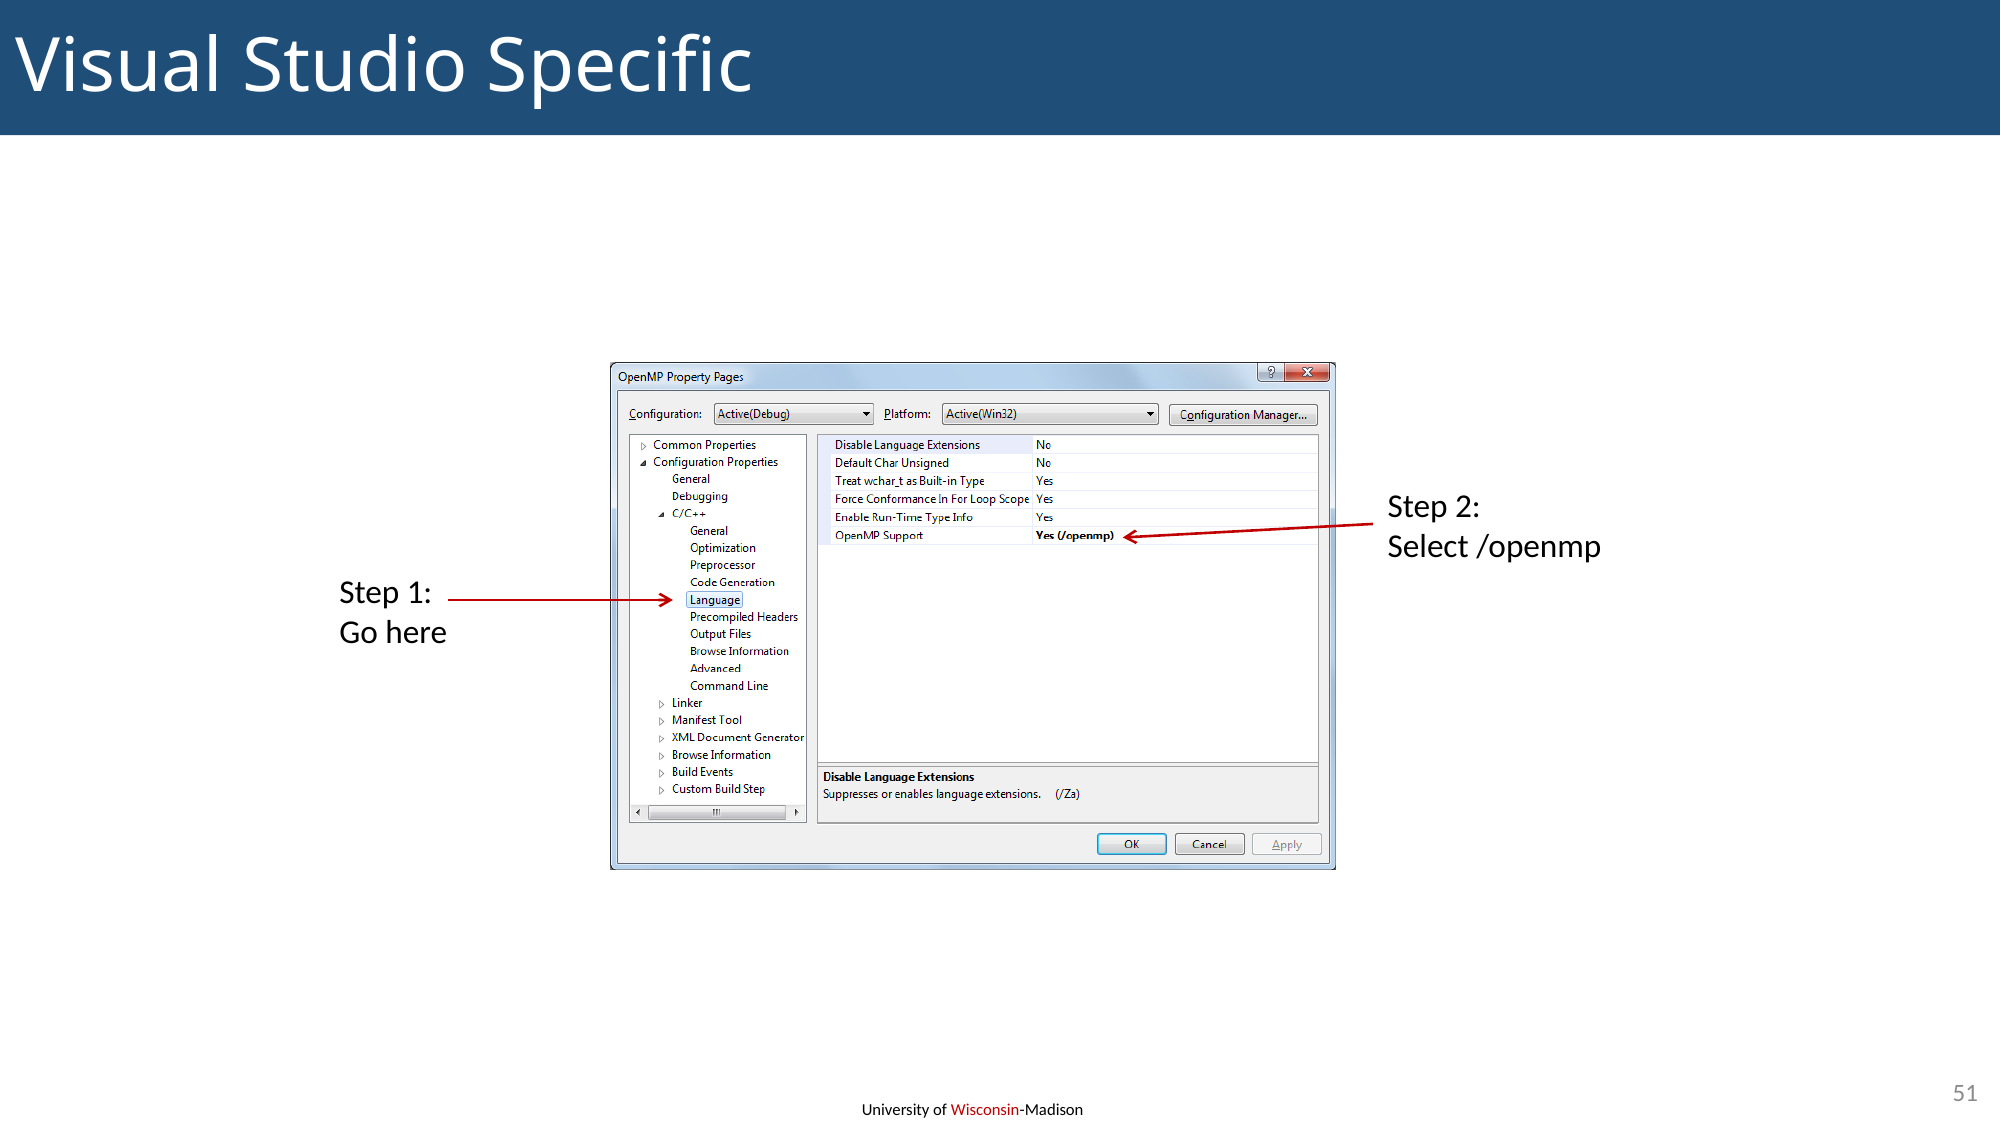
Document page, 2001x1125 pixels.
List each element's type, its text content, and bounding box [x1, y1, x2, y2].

picture [610, 362, 1336, 870]
slide_number 51 [1879, 1069, 1994, 1114]
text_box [1122, 524, 1373, 538]
text_box Step 2: Select /openmp [1372, 476, 1636, 572]
text_box Step 1: Go here [324, 562, 463, 657]
title Visual Studio Specific [0, 0, 2000, 136]
